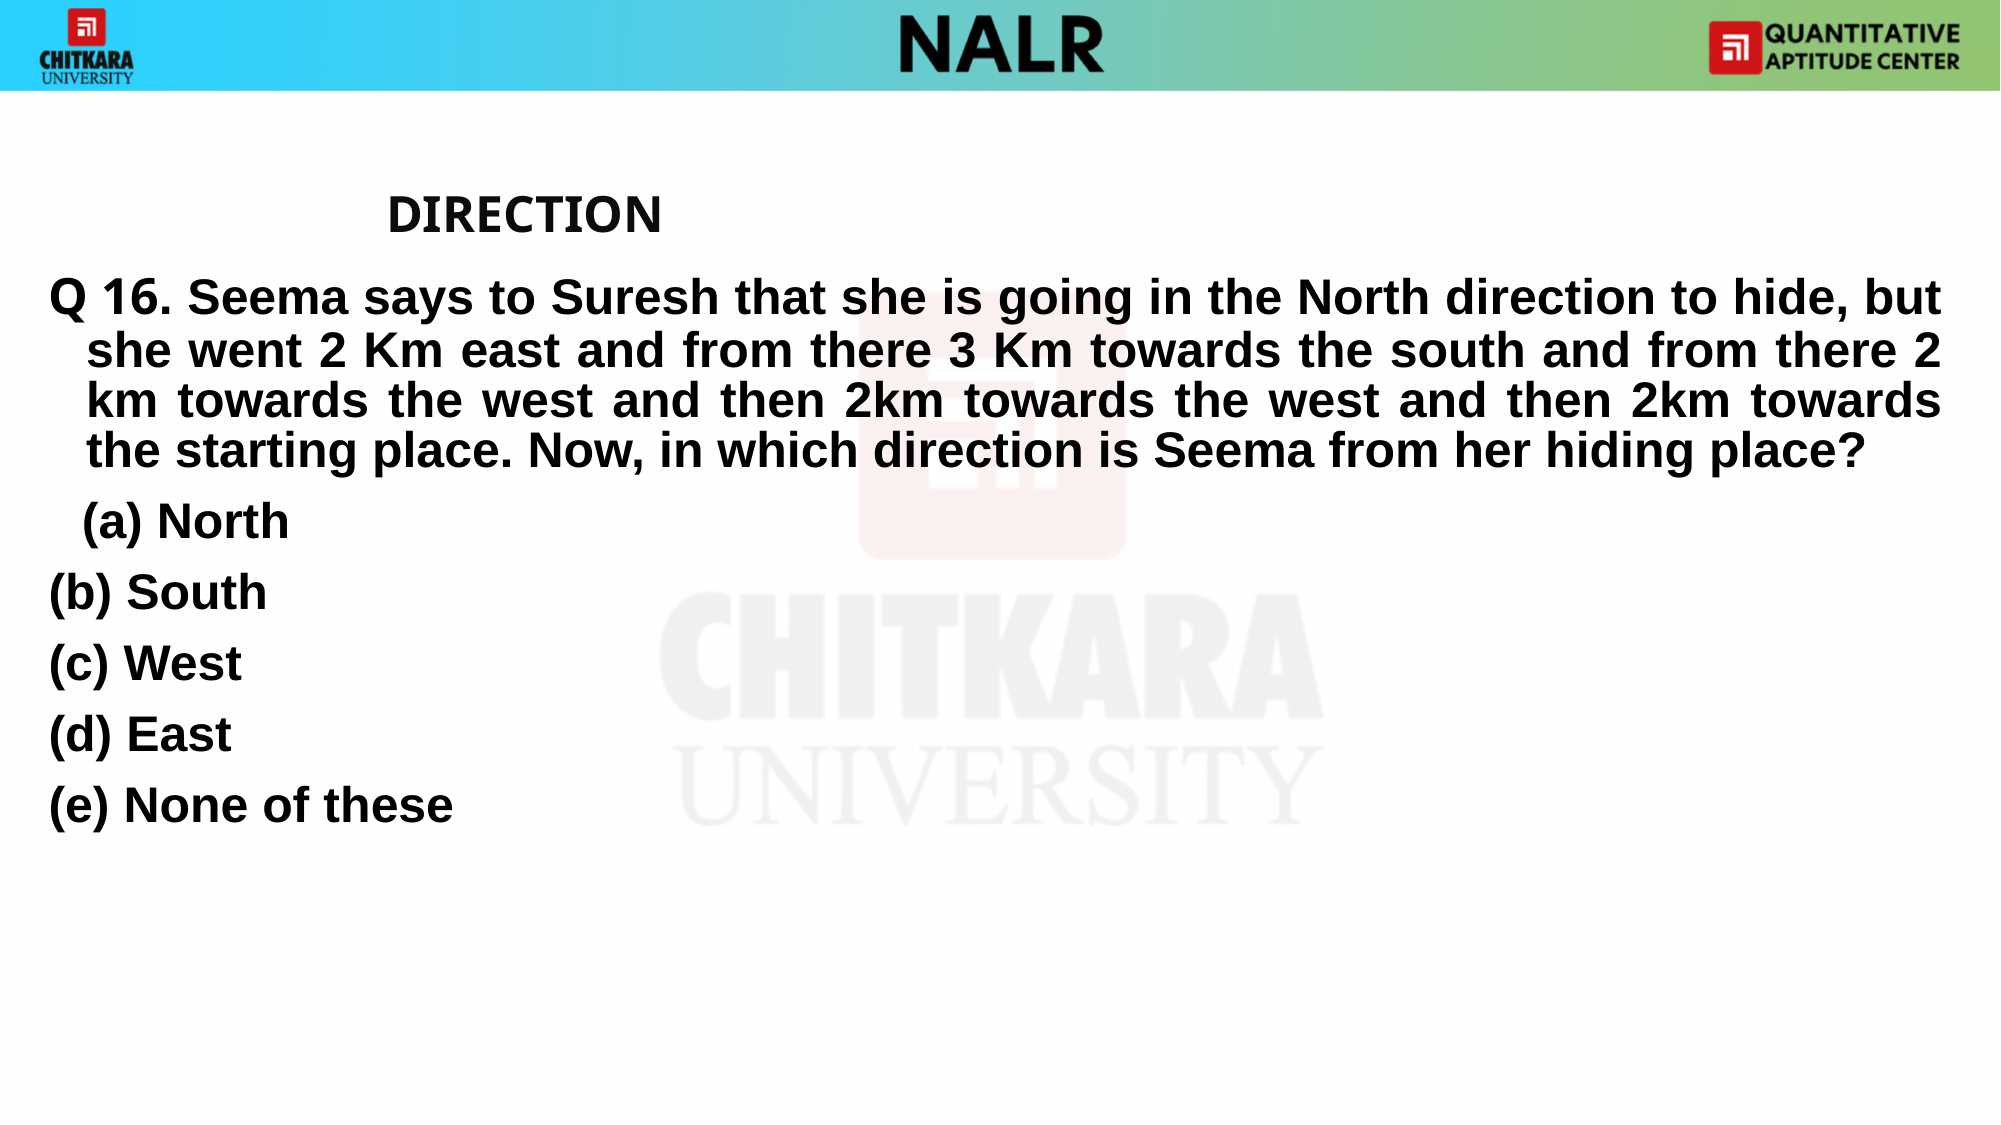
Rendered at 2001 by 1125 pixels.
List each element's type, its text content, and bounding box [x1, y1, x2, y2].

title [41, 31, 1959, 142]
picture [0, 0, 2000, 1125]
list DIRECTION Q 16. Seema says to Suresh that she is going in the North direction to hide, but she went 2 Km east and from there 3 Km towards the south and from there 2 km towards the west and then 2km towards the west and then 2km towards the starting place. Now, in which direction is Seema from her hiding place? North (b) South (c) West (d) East (e) None of these [33, 175, 1959, 1053]
